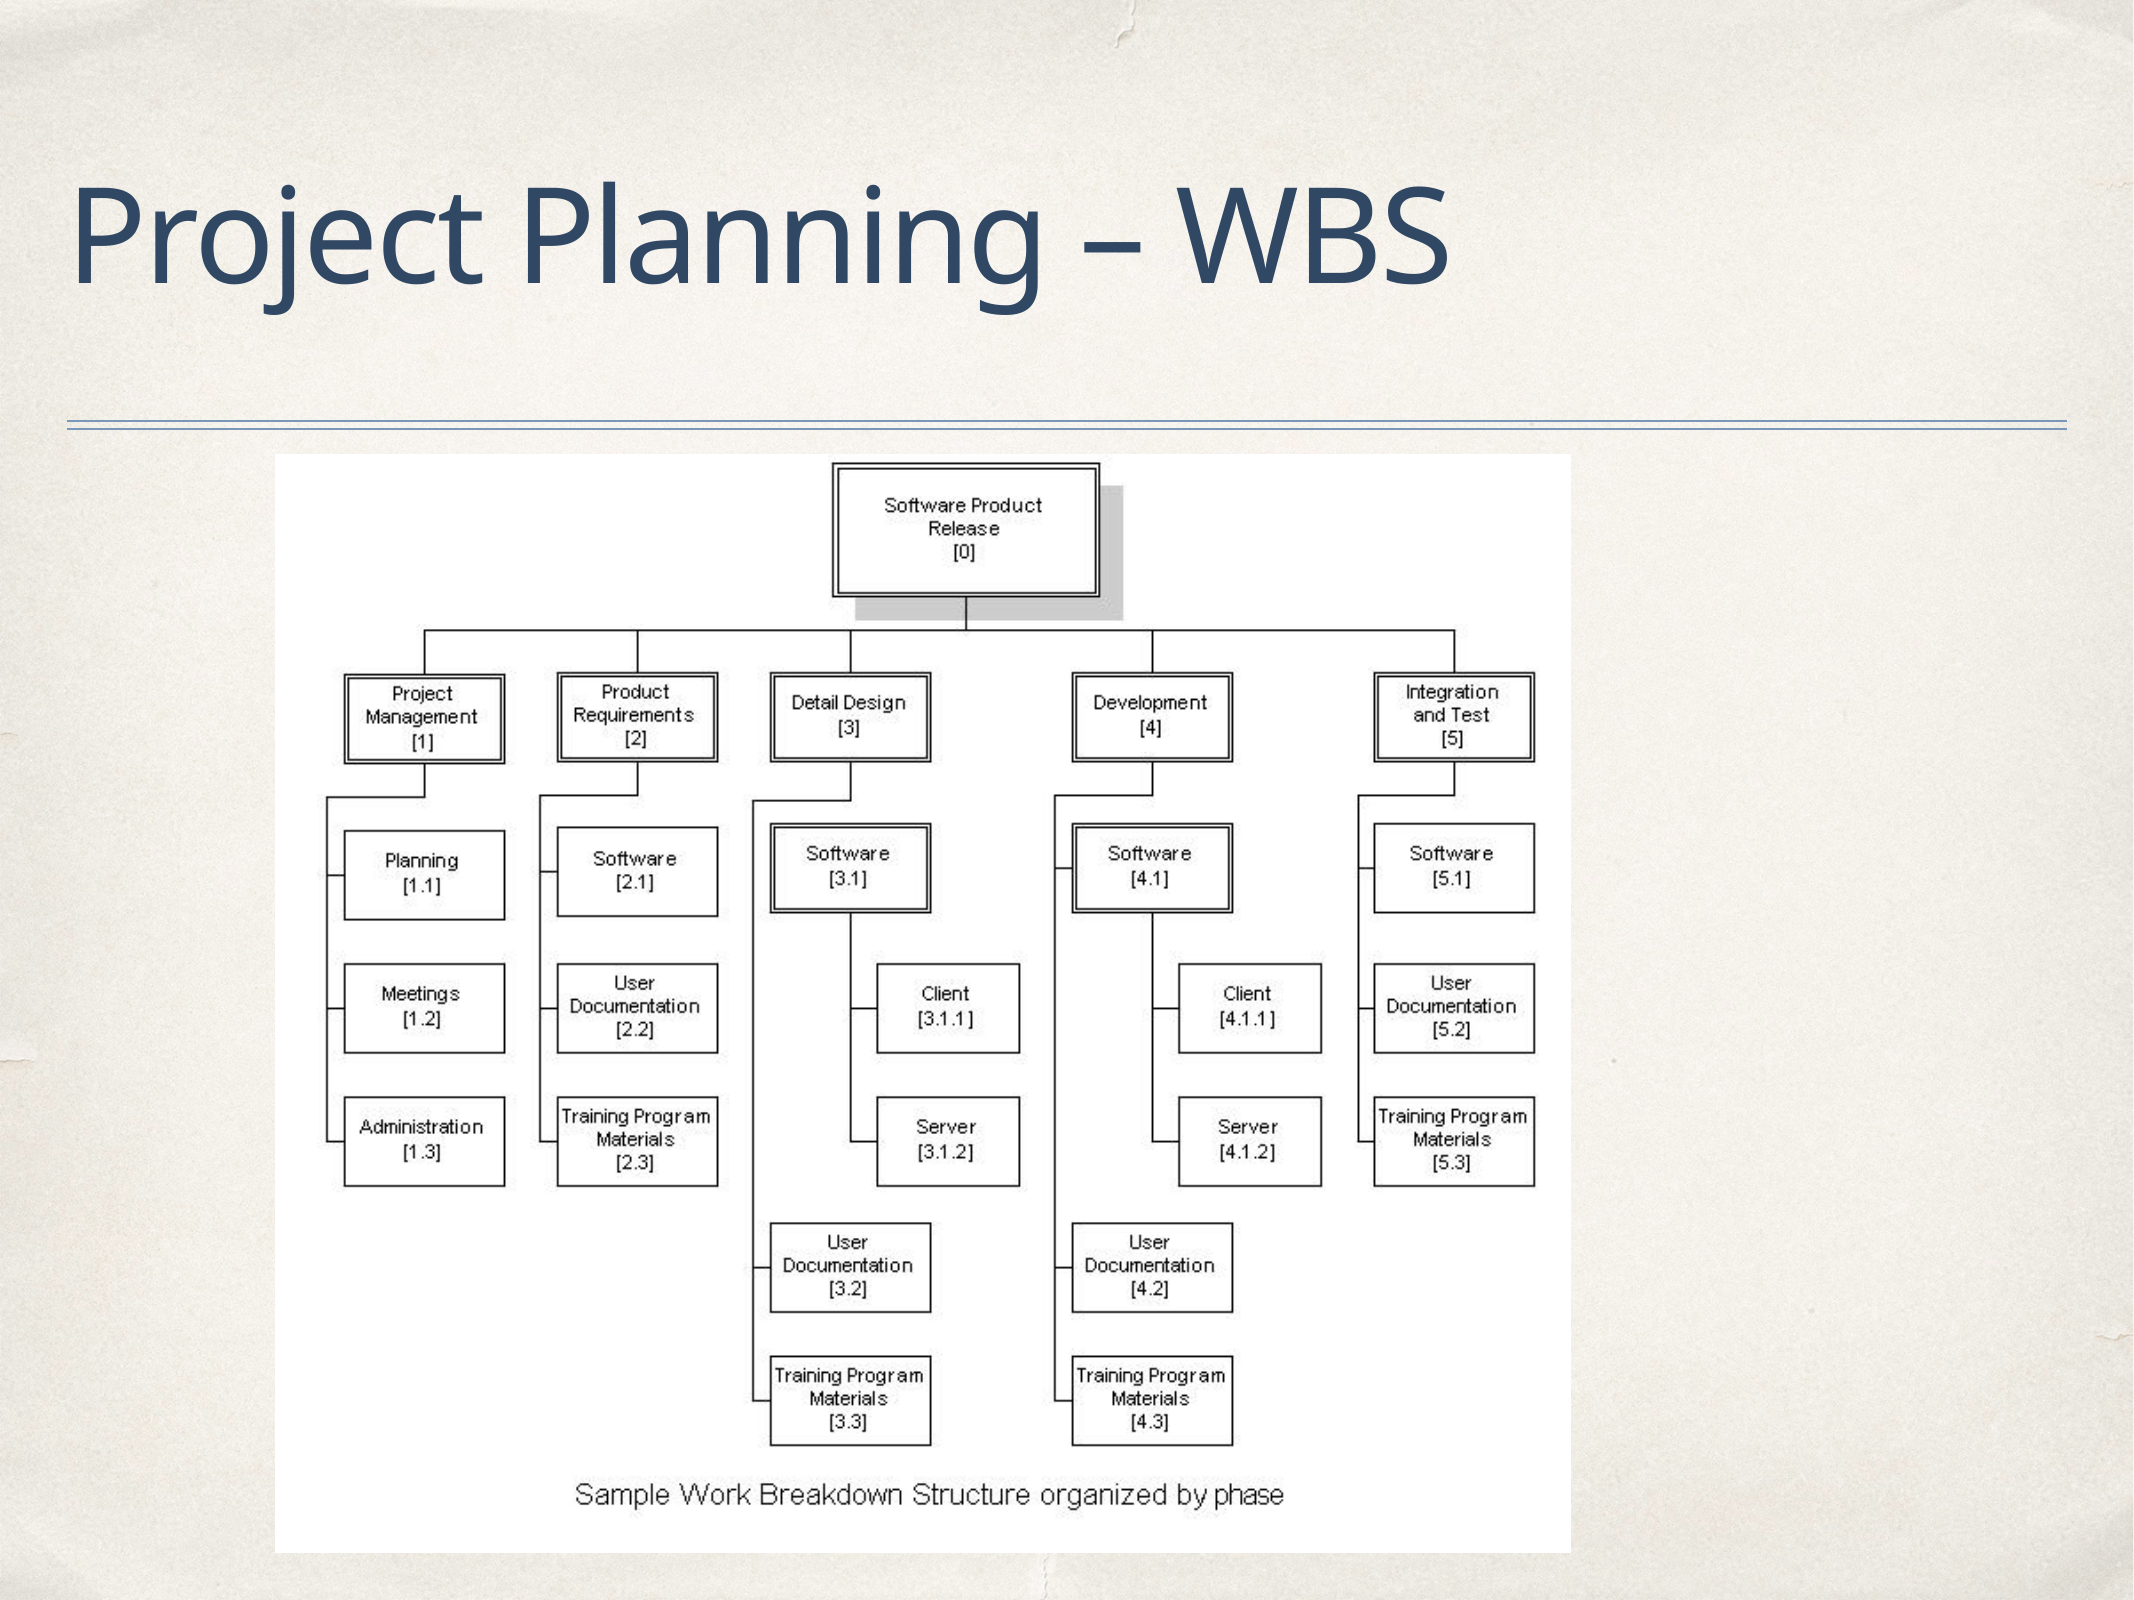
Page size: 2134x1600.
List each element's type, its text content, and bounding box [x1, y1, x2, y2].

picture [0, 0, 2134, 1600]
title Project Planning – WBS [57, 72, 2076, 409]
